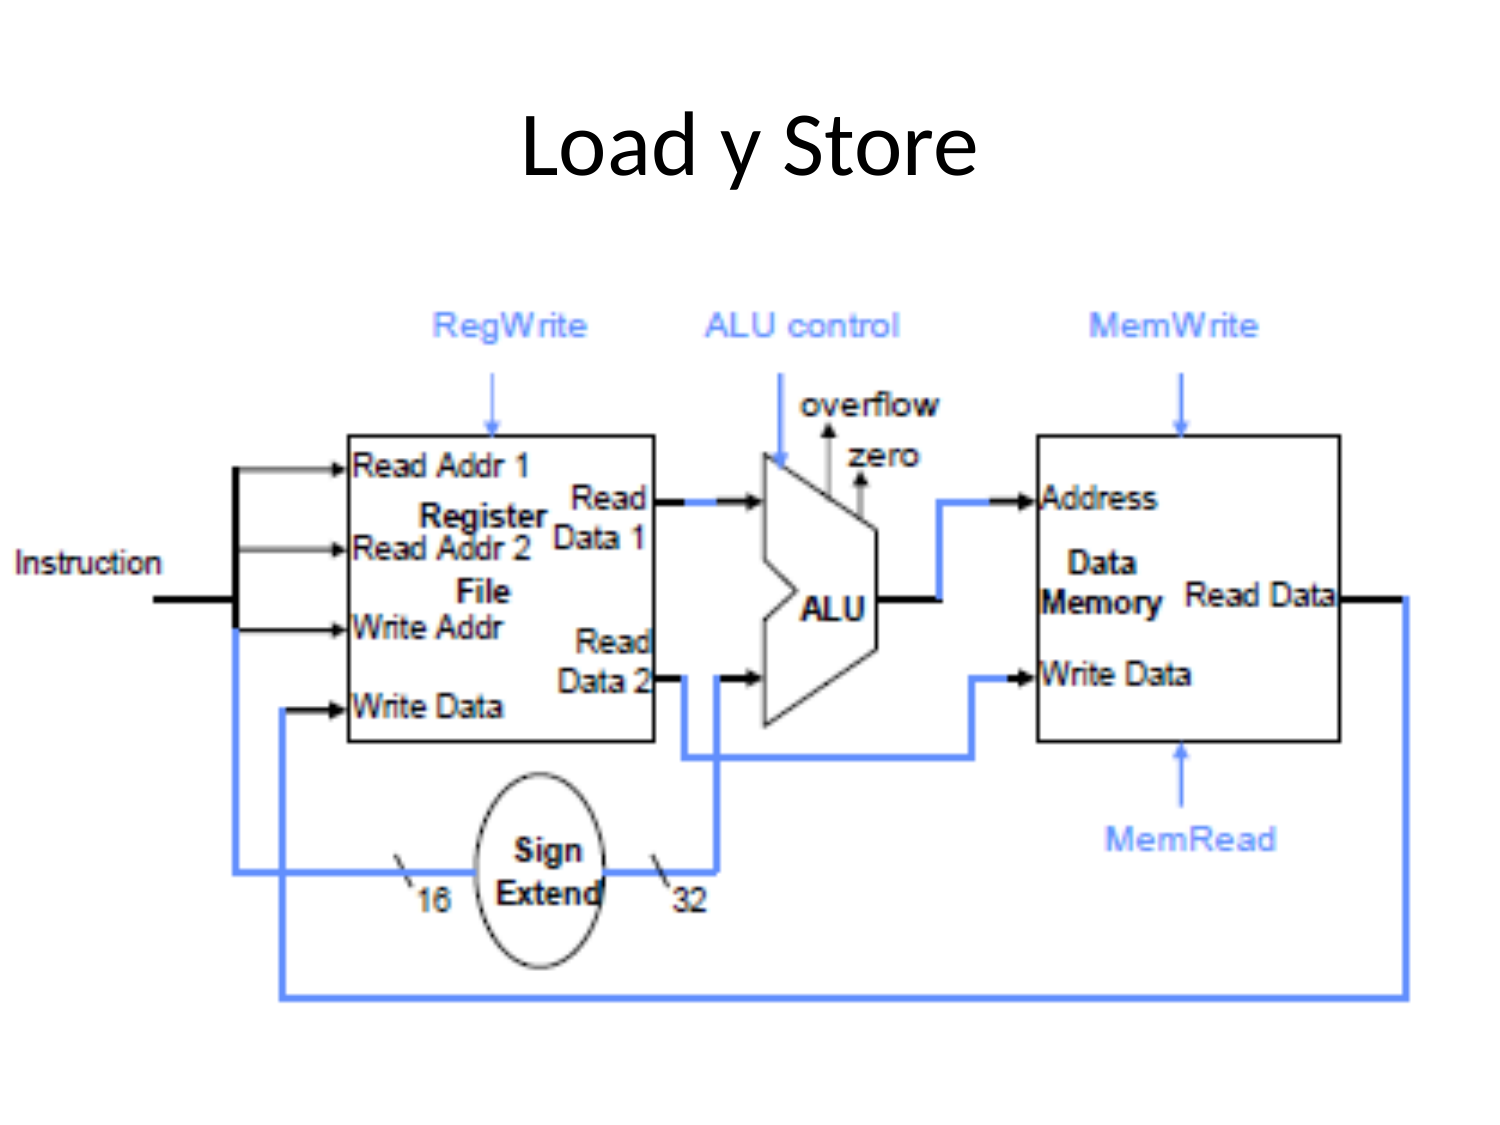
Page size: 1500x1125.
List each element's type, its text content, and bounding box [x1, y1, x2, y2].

picture [0, 280, 1479, 1032]
title Load y Store [75, 45, 1425, 233]
